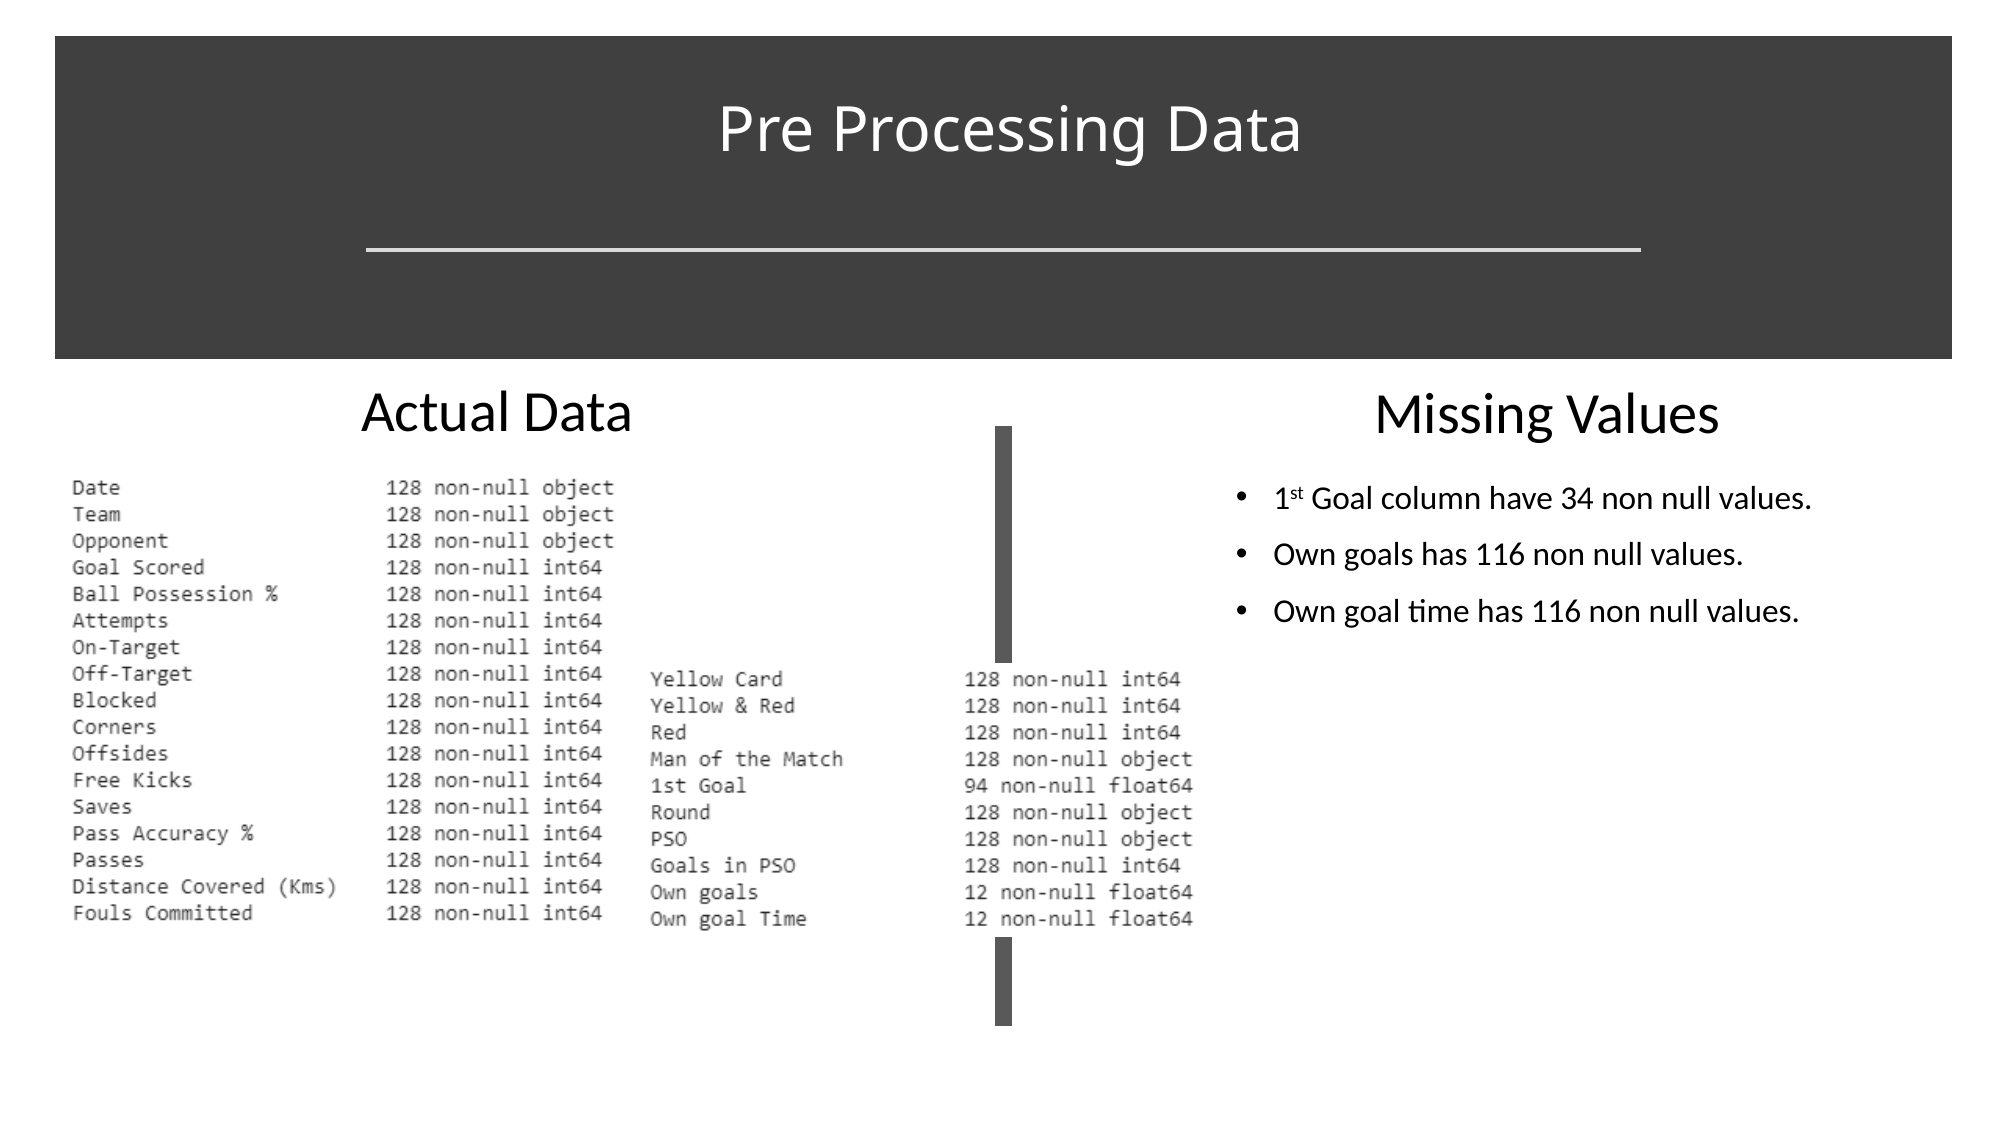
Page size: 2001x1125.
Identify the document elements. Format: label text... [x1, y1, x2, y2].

text_box 1st Goal column have 34 non null values. Own goals has 116 non null values. Own goal time has 116 non null values. [1221, 473, 1873, 680]
picture [640, 663, 1202, 937]
title Pre Processing Data [89, 71, 1917, 173]
text_box [64, 45, 1942, 350]
text_box Actual Data [74, 373, 921, 426]
picture [65, 473, 636, 925]
text_box Missing Values [1042, 375, 1893, 462]
